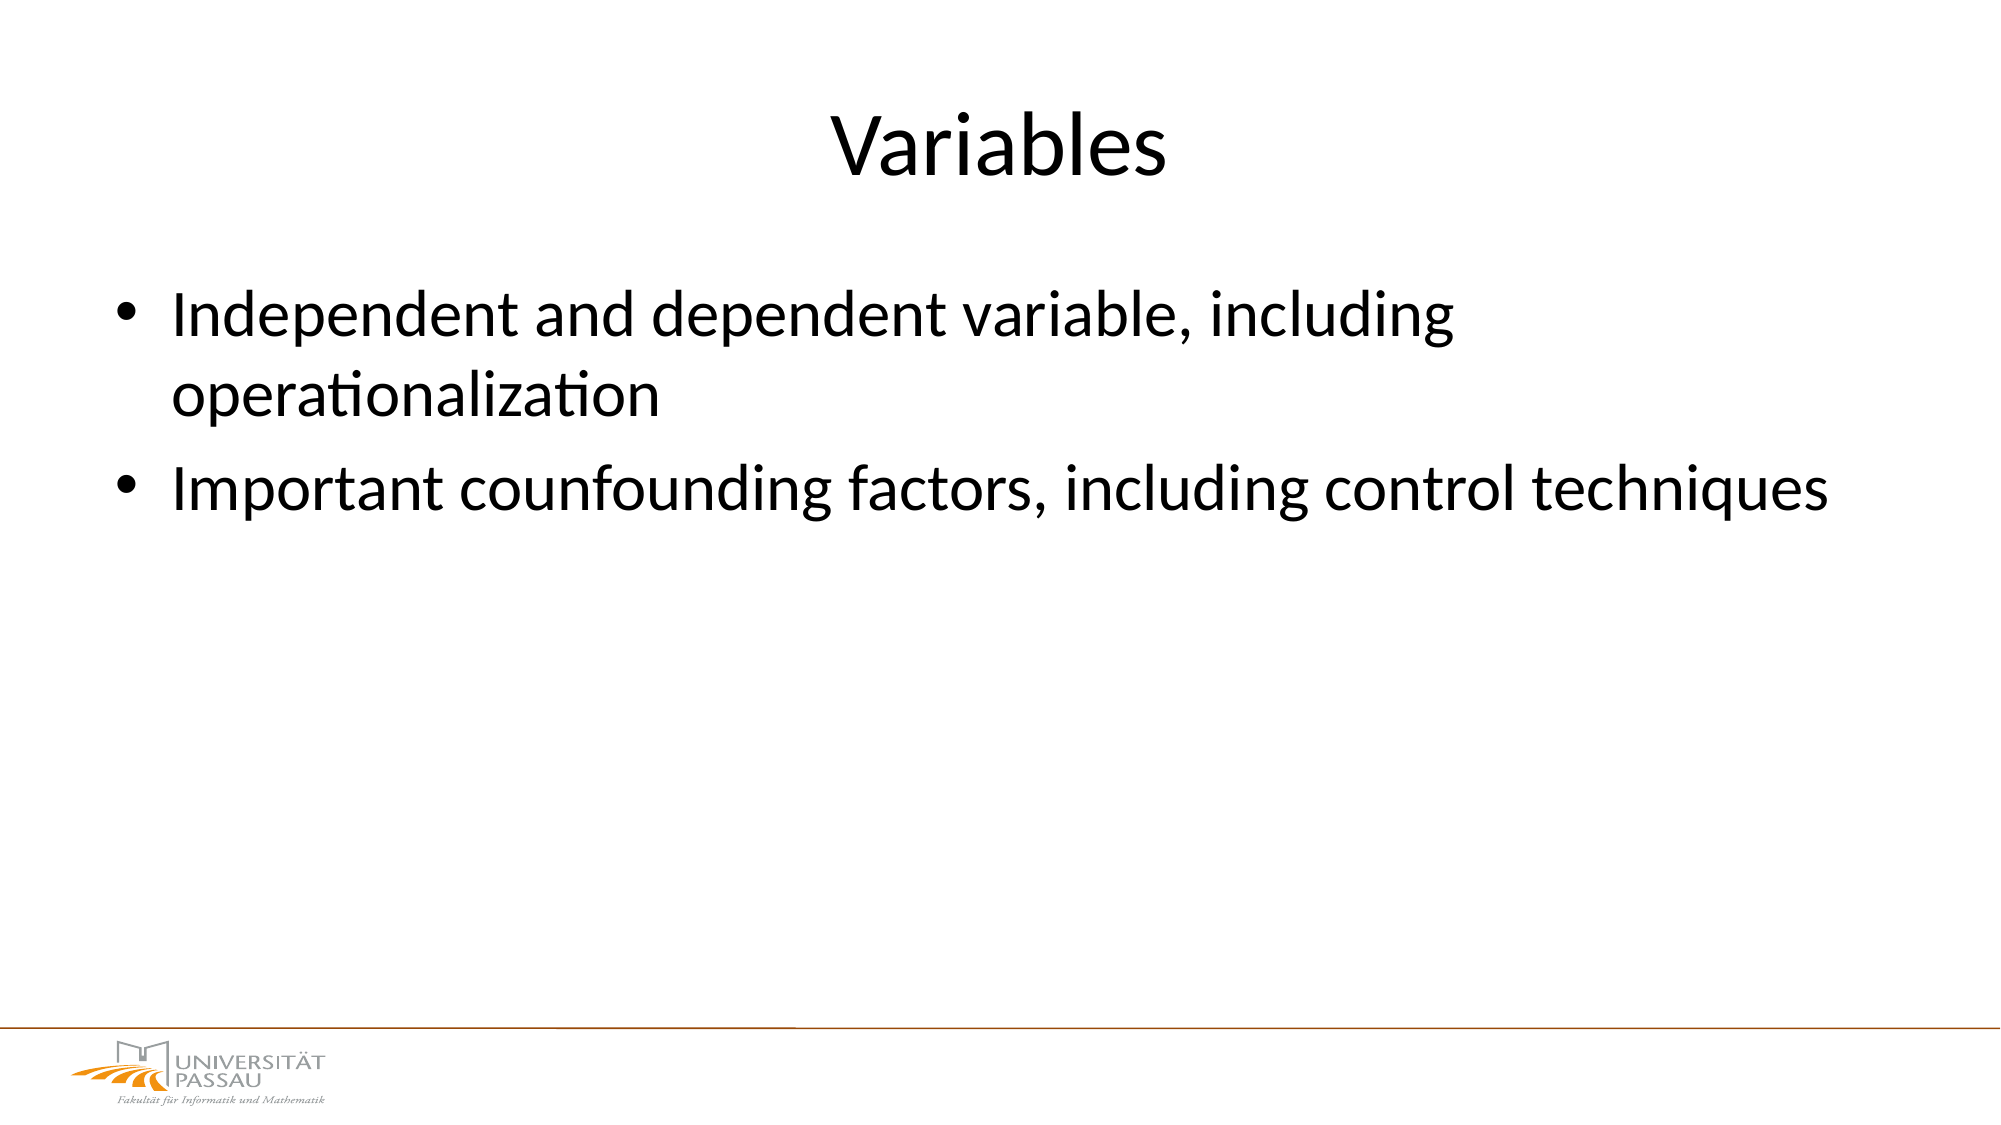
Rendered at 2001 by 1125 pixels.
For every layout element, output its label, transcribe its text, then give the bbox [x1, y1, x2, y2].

title Variables [99, 45, 1900, 233]
list Independent and dependent variable, including operationalization Important counfounding factors, including control techniques [99, 262, 1900, 1005]
